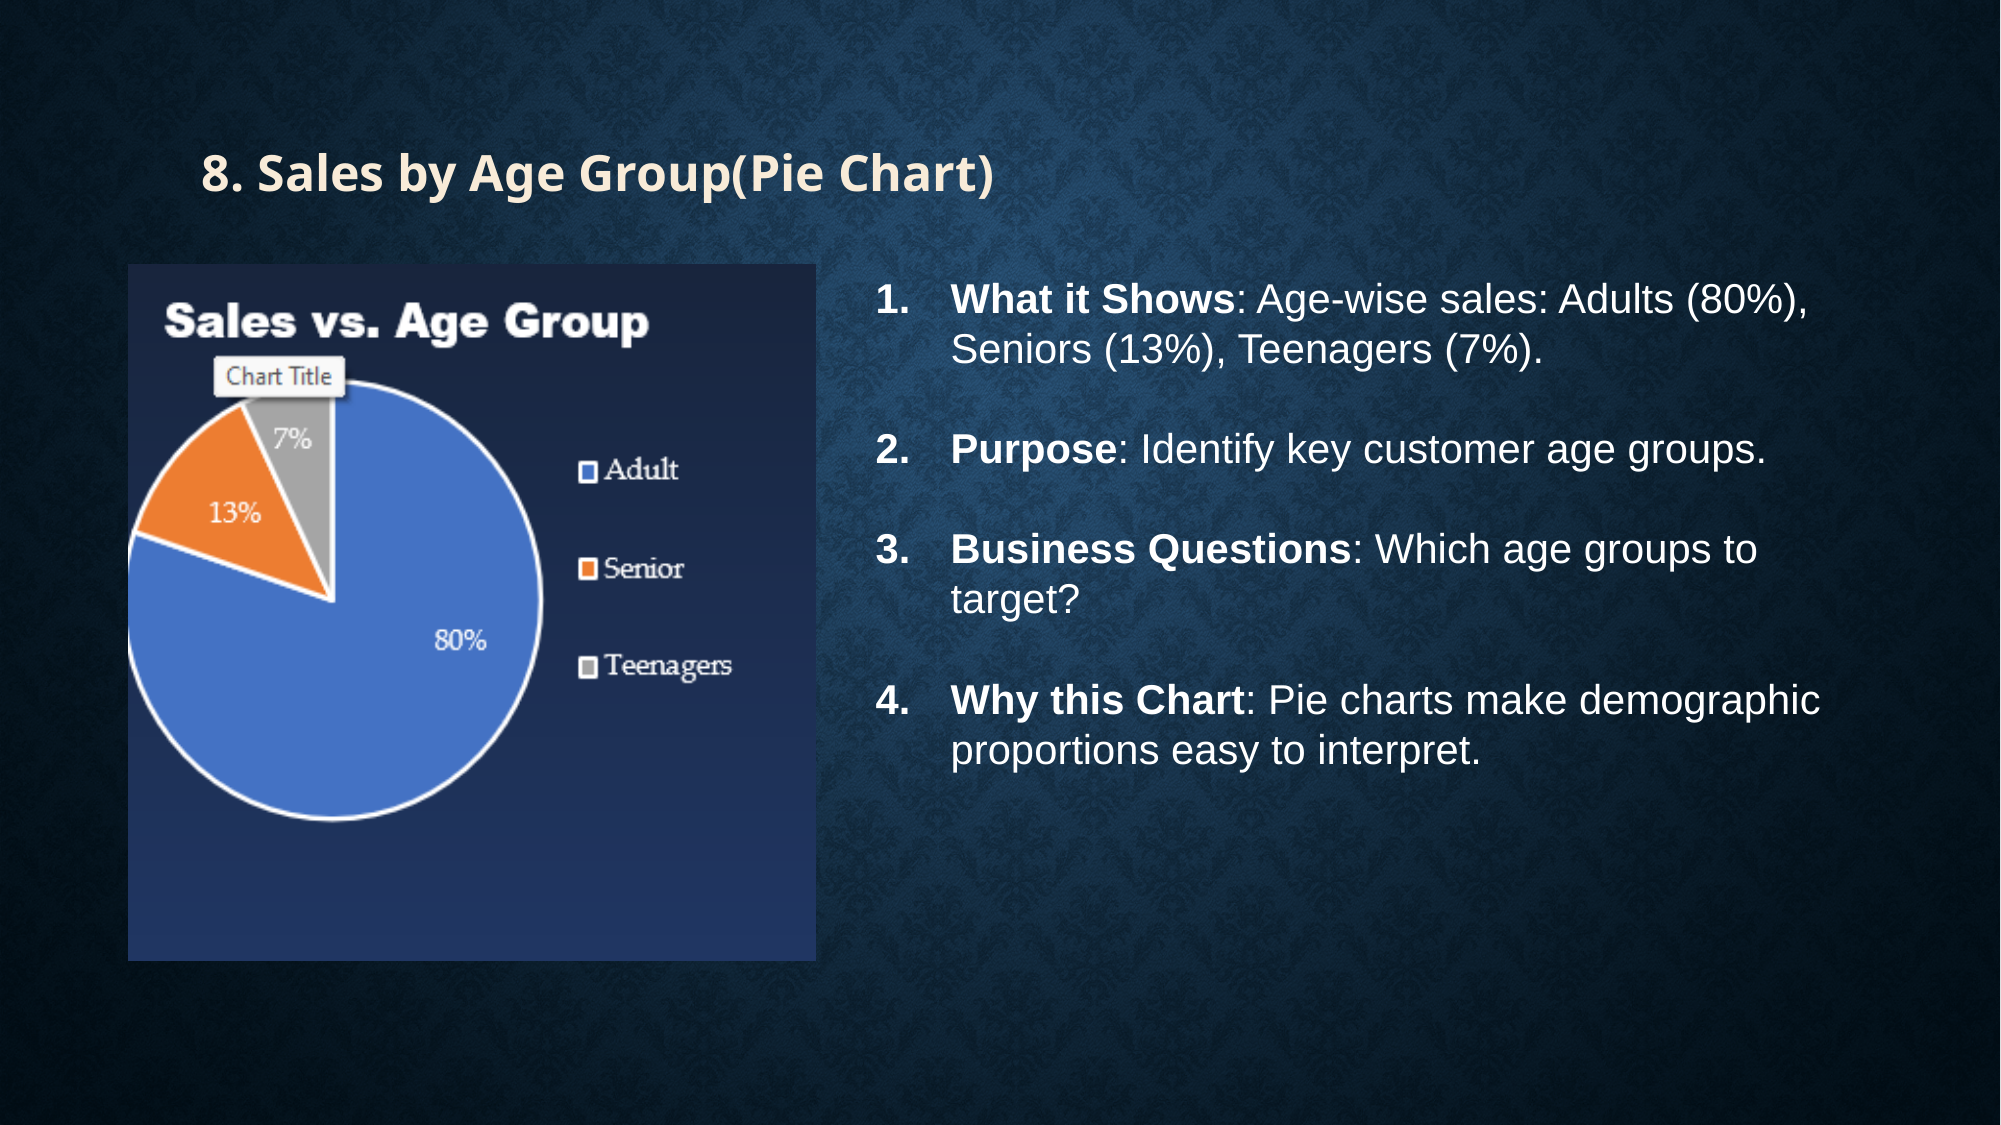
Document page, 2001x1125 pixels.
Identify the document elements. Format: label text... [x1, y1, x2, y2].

list What it Shows: Age-wise sales: Adults (80%), Seniors (13%), Teenagers (7%). Purpose: Identify key customer age groups. Business Questions: Which age groups to target? Why this Chart: Pie charts make demographic proportions easy to interpret. [860, 264, 1849, 1025]
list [128, 263, 817, 962]
text_box 8. Sales by Age Group(Pie Chart) [186, 134, 1187, 209]
